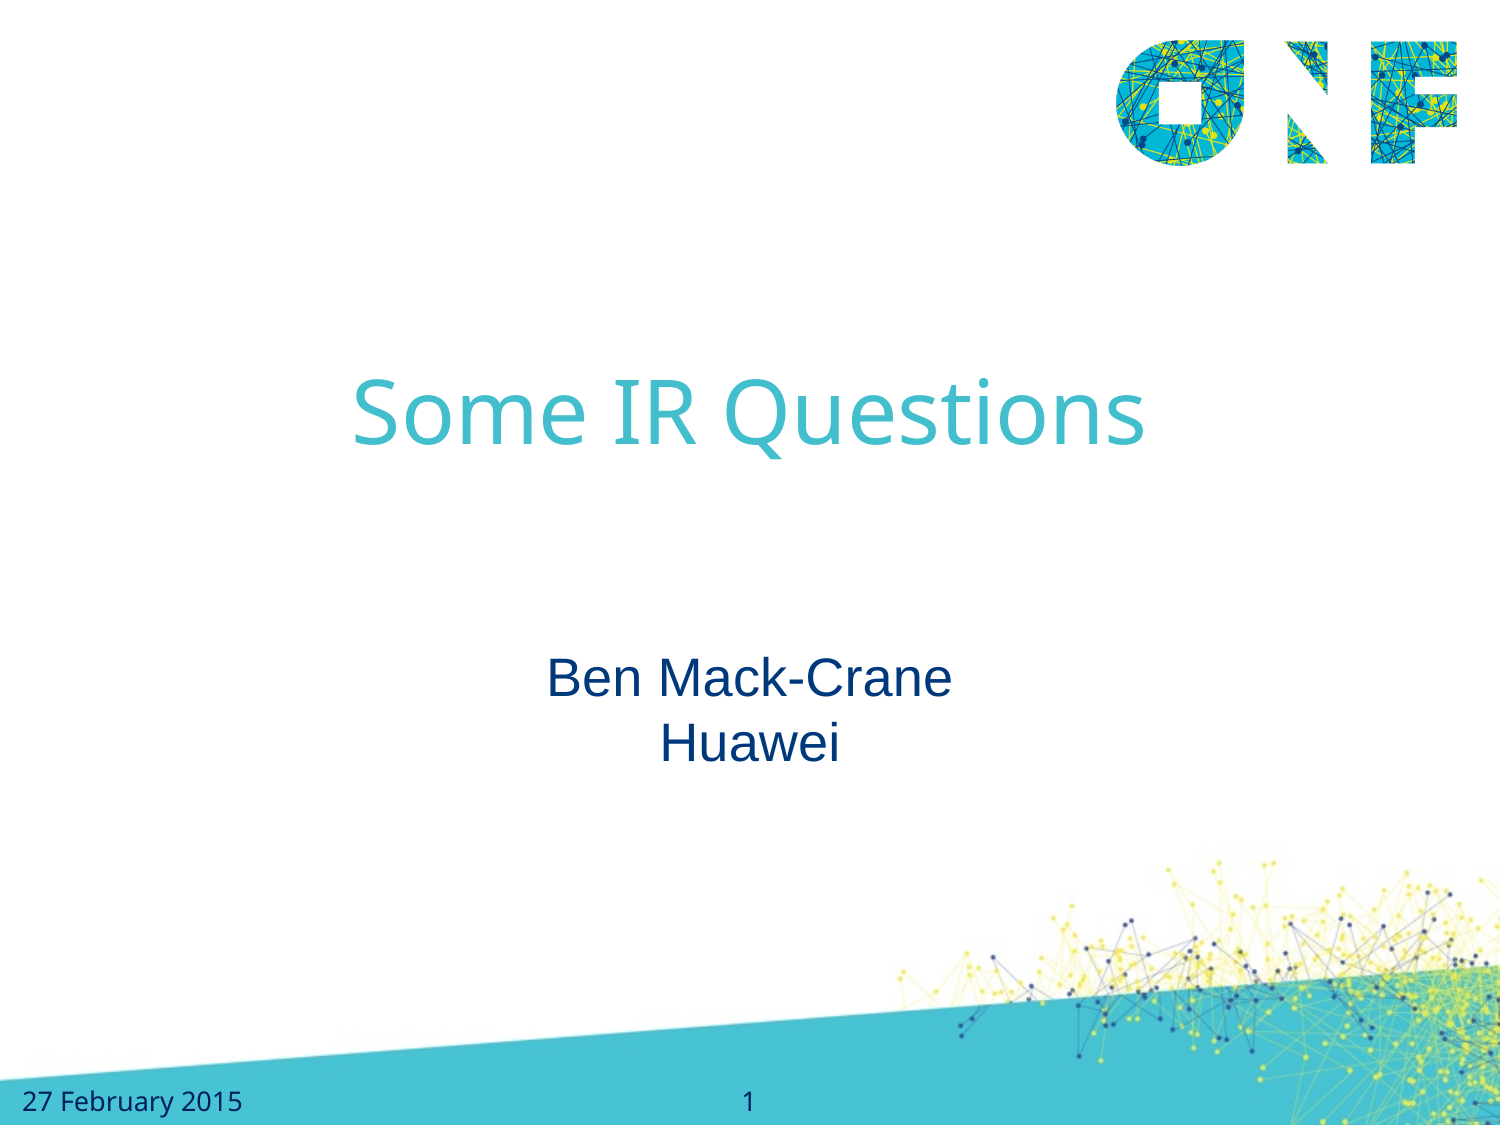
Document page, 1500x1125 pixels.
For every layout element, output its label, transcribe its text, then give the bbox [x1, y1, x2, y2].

title Some IR Questions [112, 349, 1388, 591]
picture [0, 0, 1500, 1125]
subtitle Ben Mack-Crane Huawei [225, 637, 1275, 925]
